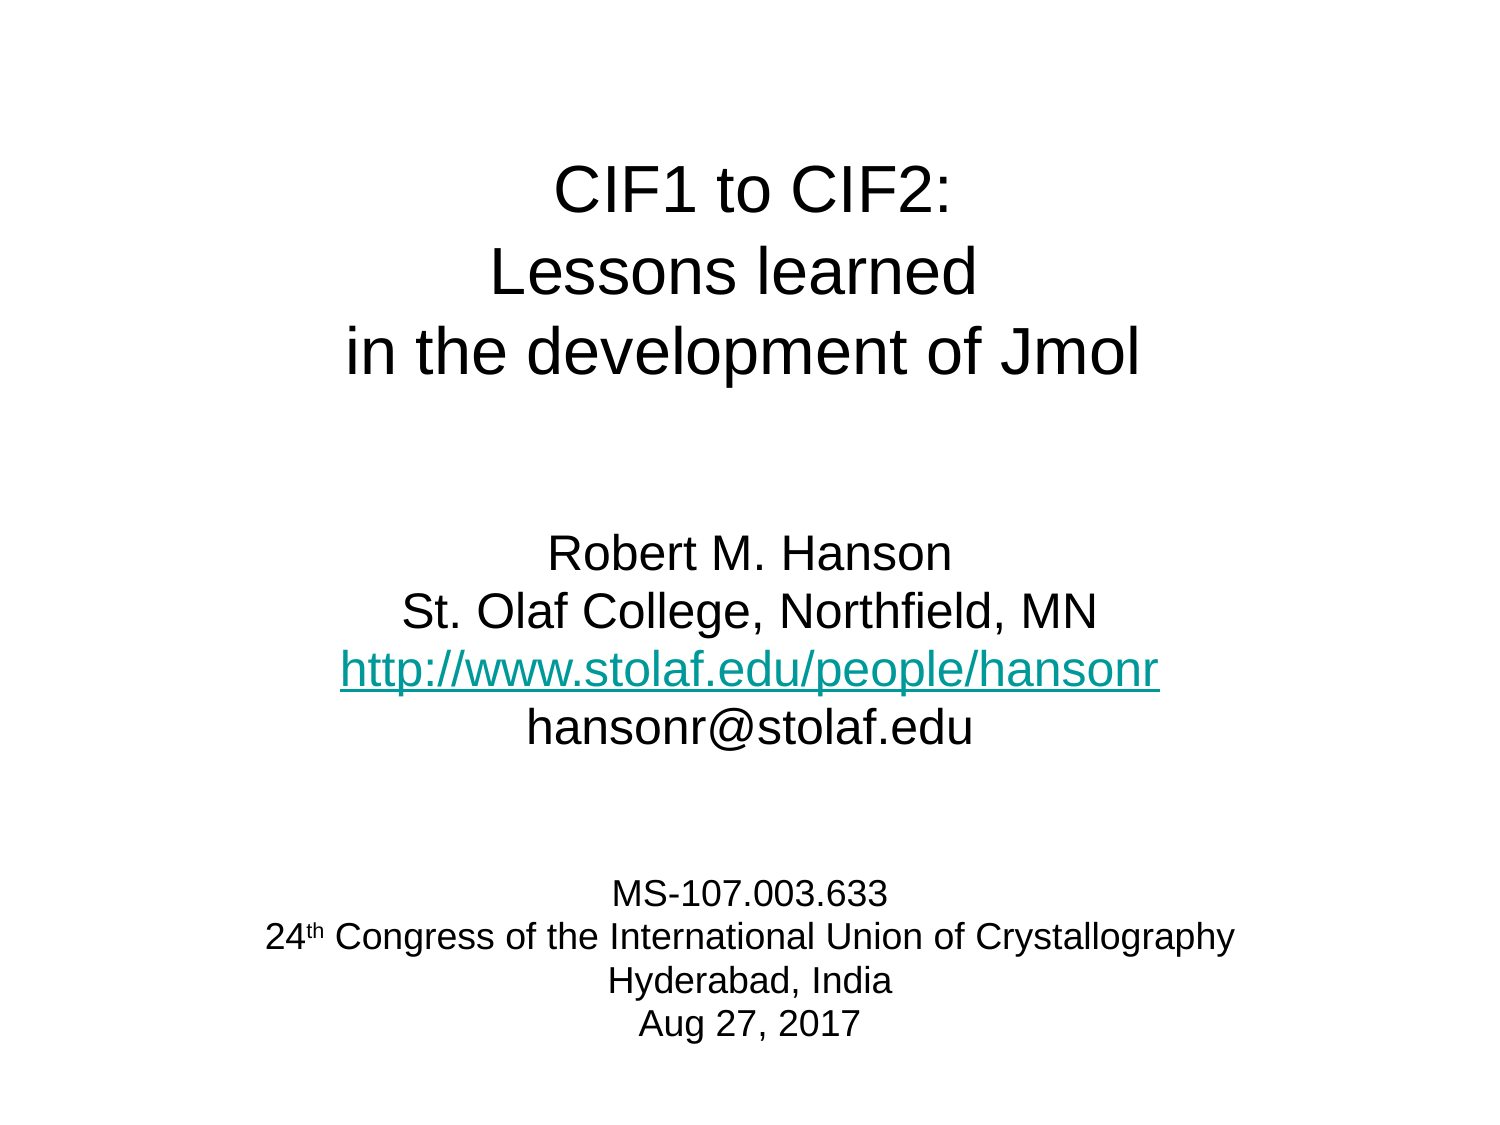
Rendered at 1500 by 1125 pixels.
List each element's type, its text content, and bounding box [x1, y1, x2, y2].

text_box Robert M. Hanson St. Olaf College, Northfield, MN http://www.stolaf.edu/people/hansonr hansonr@stolaf.edu MS-107.003.633 24th Congress of the International Union of Crystallography Hyderabad, India Aug 27, 2017 [62, 524, 1438, 1063]
text_box CIF1 to CIF2: Lessons learned in the development of Jmol [99, 50, 1388, 475]
